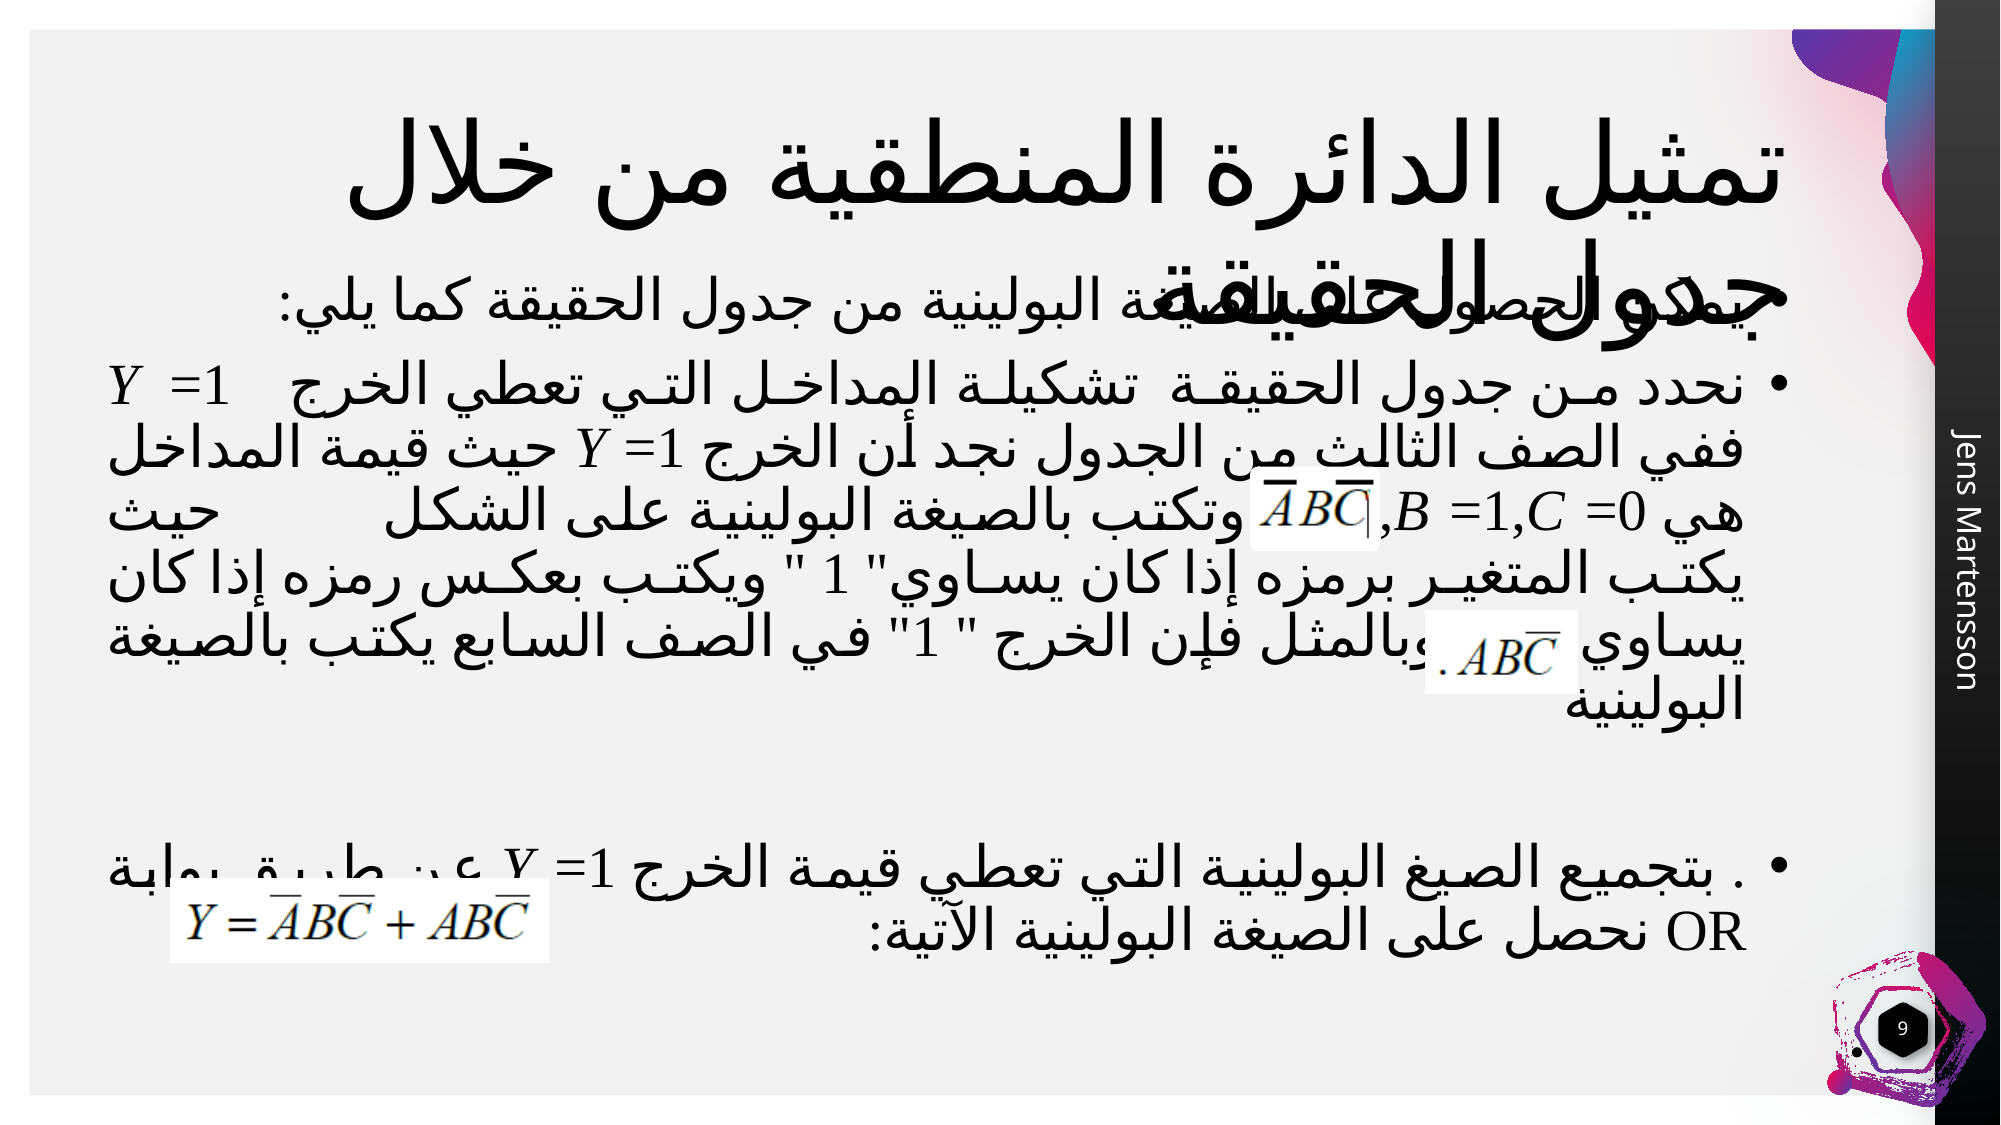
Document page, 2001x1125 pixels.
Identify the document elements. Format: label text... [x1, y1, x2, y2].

picture [1250, 466, 1380, 552]
picture [170, 878, 549, 963]
picture [1425, 610, 1578, 694]
slide_number 9 [1872, 1001, 1934, 1057]
title تمثيل الدائرة المنطقية من خلال جدول الحقيقة [106, 106, 1790, 225]
list يمكن الحصول على الصيغة البولينية من جدول الحقيقة كما يلي: نحدد من جدول الحقيقة تشكيلة المداخل التي تعطي الخرج Y =1 ففي الصف الثالث من الجدول نجد أن الخرج Y =1 حيث قيمة المداخل هي A= 0,B =1,C =0 وتكتب بالصيغة البولينية على الشكل حيث يكتب المتغير برمزه إذا كان يساوي" 1 " ويكتب بعكس رمزه إذا كان يساوي " 0"، وبالمثل فإن الخرج " 1" في الصف السابع يكتب بالصيغة البولينية . بتجميع الصيغ البولينية التي تعطي قيمة الخرج Y =1 عن طريق بوابة OR نحصل على الصيغة البولينية الآتية: [106, 270, 1790, 1004]
